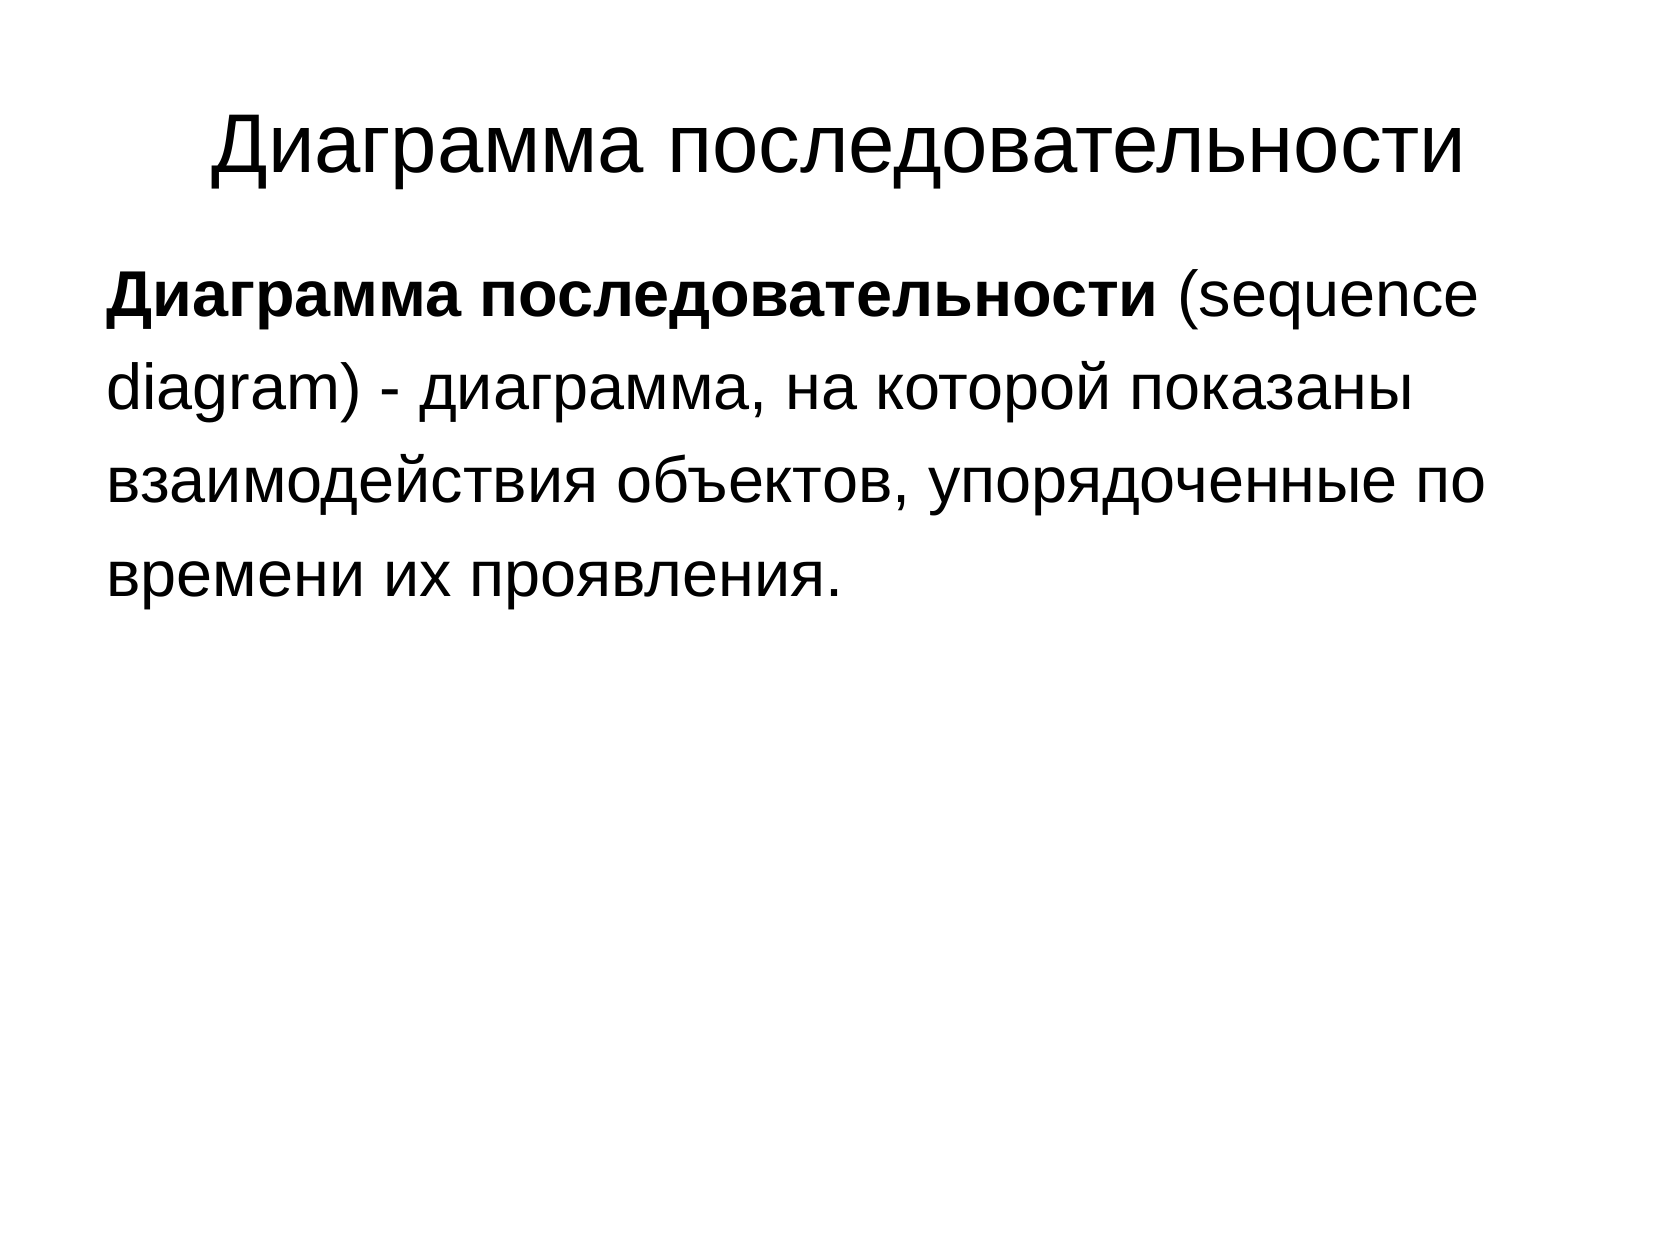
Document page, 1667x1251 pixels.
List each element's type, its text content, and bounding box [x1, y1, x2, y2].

text_box Диаграмма последовательности (sequence diagram) - диаграмма, на которой показаны взаимодействия объектов, упорядоченные по времени их проявления. [100, 229, 1579, 1121]
title Диаграмма последовательности [100, 58, 1579, 200]
